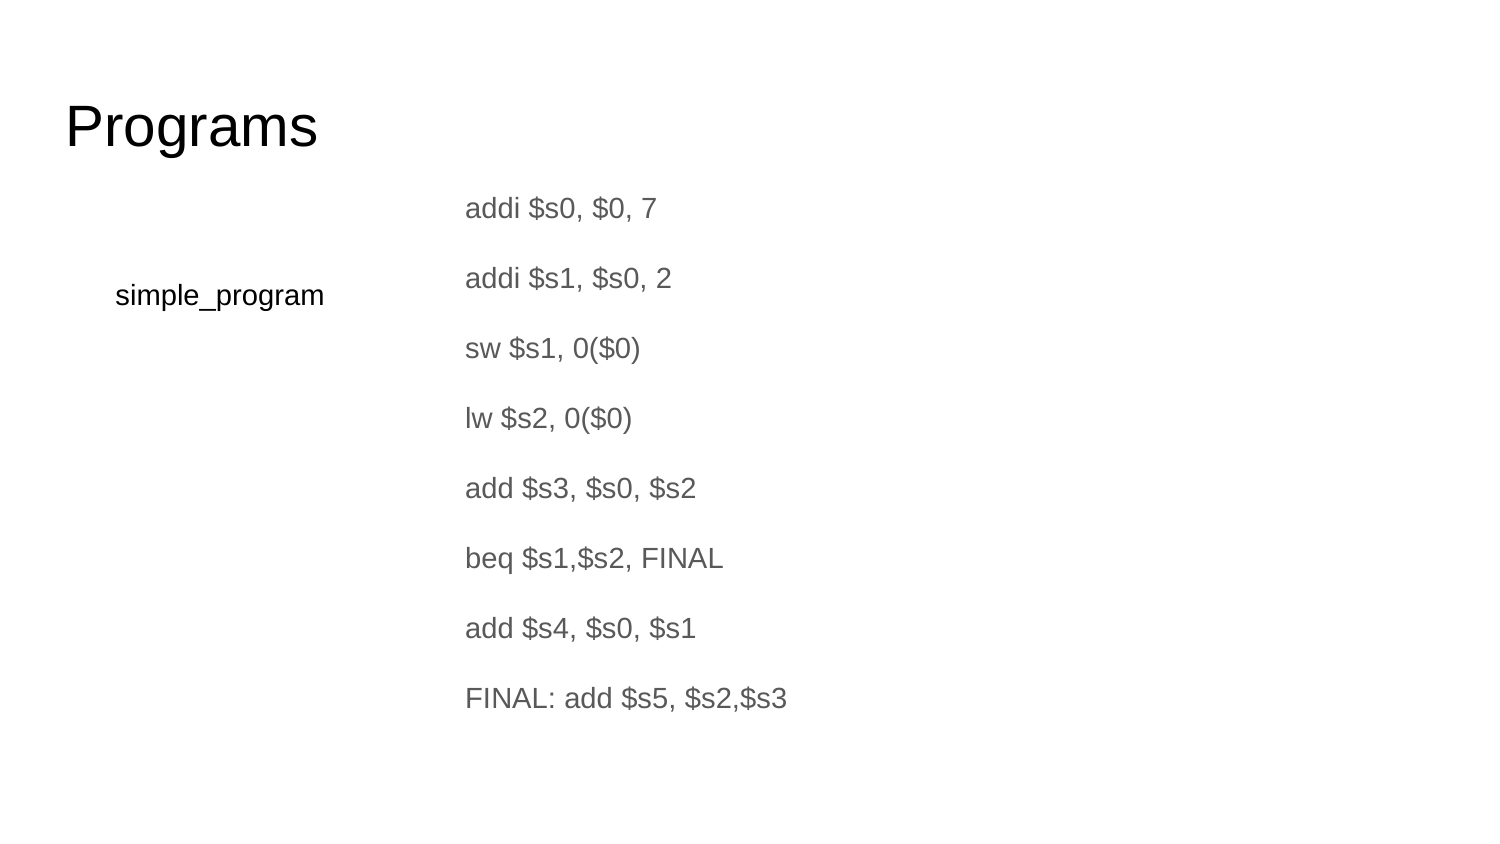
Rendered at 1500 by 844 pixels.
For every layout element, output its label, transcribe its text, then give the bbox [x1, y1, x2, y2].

text_box addi $s0, $0, 7 addi $s1, $s0, 2 sw $s1, 0($0) lw $s2, 0($0) add $s3, $s0, $s2 beq $s1,$s2, FINAL add $s4, $s0, $s1 FINAL: add $s5, $s2,$s3 [450, 174, 1500, 736]
text_box Programs [51, 72, 1449, 167]
text_box simple_program [100, 260, 358, 328]
